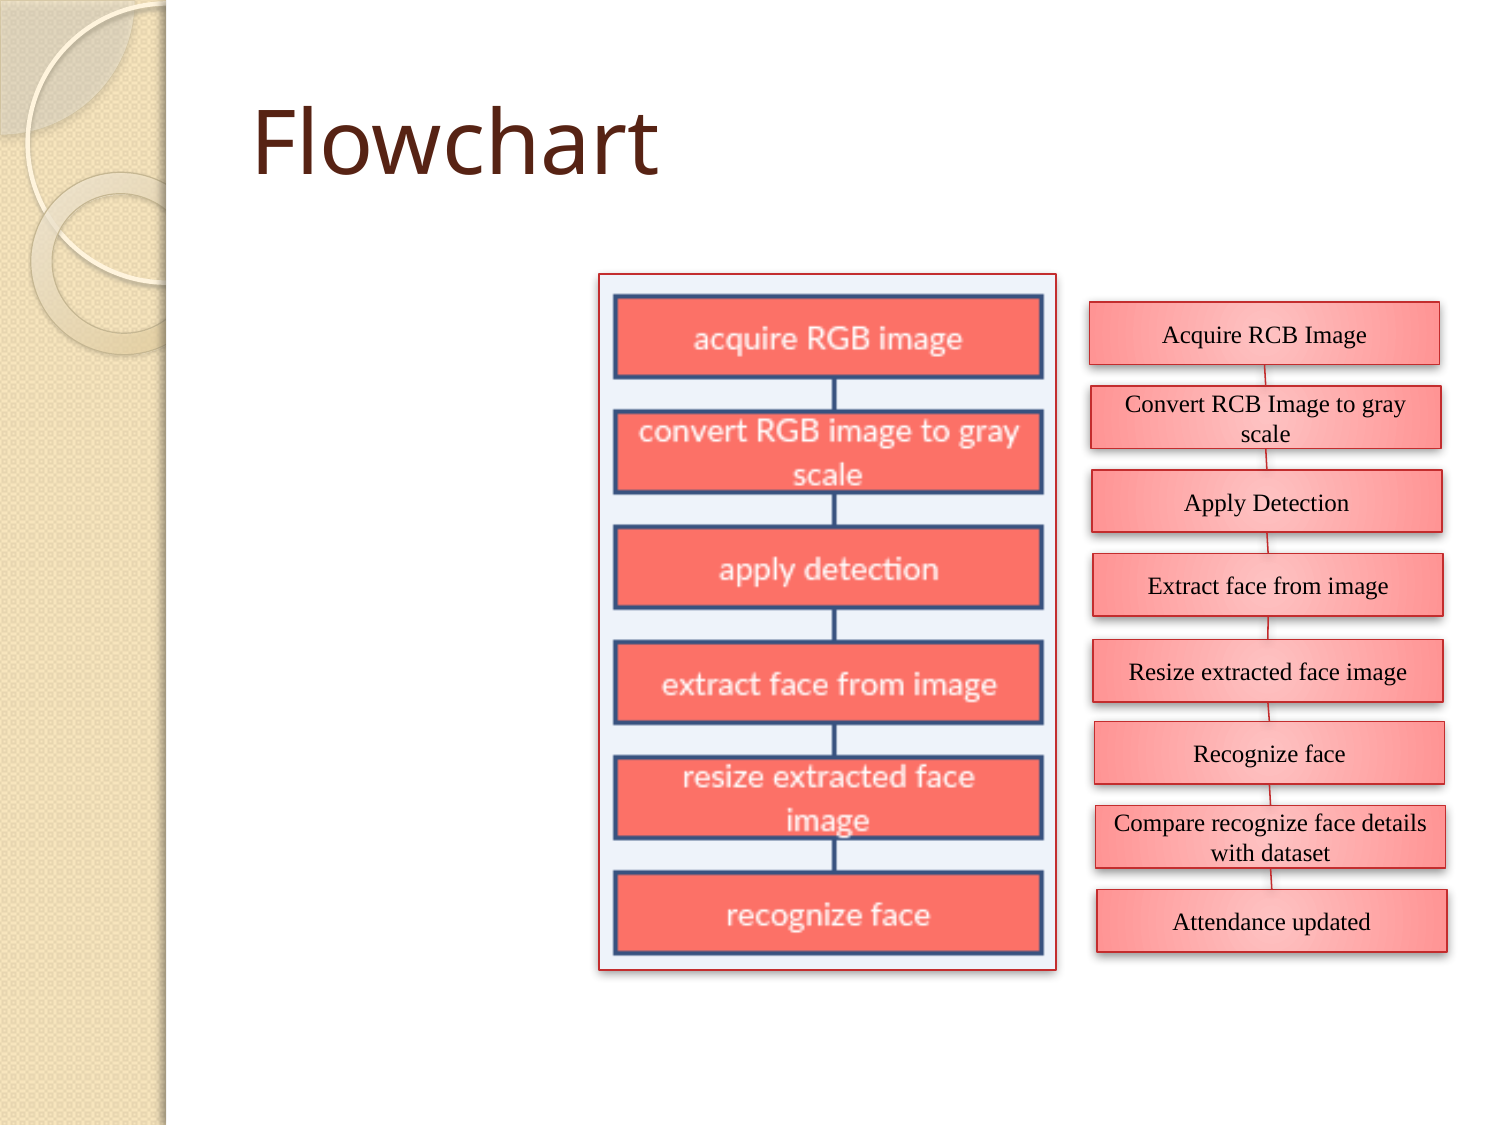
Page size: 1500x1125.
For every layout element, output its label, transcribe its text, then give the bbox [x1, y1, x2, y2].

text_box Attendance updated [1096, 889, 1448, 953]
text_box Convert RCB Image to gray scale [1090, 385, 1442, 449]
text_box Recognize face [1094, 721, 1445, 785]
text_box Apply Detection [1091, 469, 1443, 533]
text_box Resize extracted face image [1092, 639, 1444, 703]
text_box Extract face from image [1092, 553, 1444, 617]
text_box Compare recognize face details with dataset [1095, 805, 1446, 869]
title Flowchart [235, 45, 1466, 233]
text_box Acquire RCB Image [1089, 301, 1440, 365]
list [599, 274, 1056, 970]
